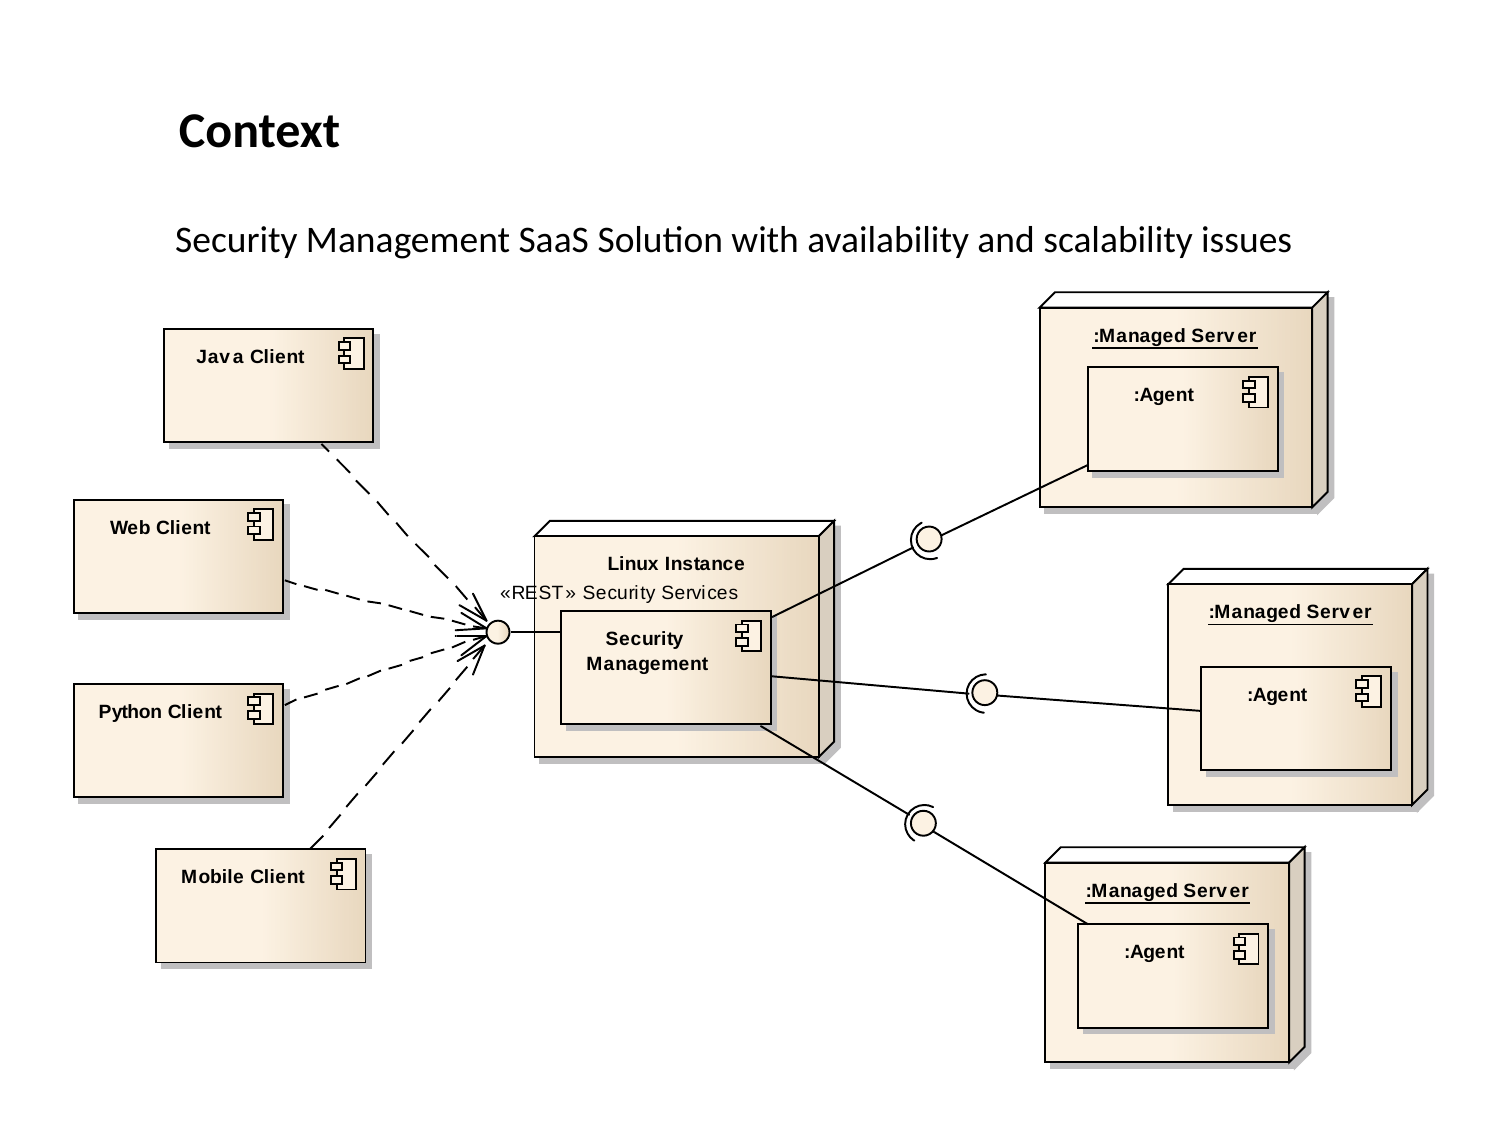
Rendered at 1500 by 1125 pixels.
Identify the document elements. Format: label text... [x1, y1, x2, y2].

text_box Security Management SaaS Solution with availability and scalability issues [160, 208, 1341, 261]
text_box Context [164, 89, 356, 165]
picture [44, 263, 1457, 1111]
